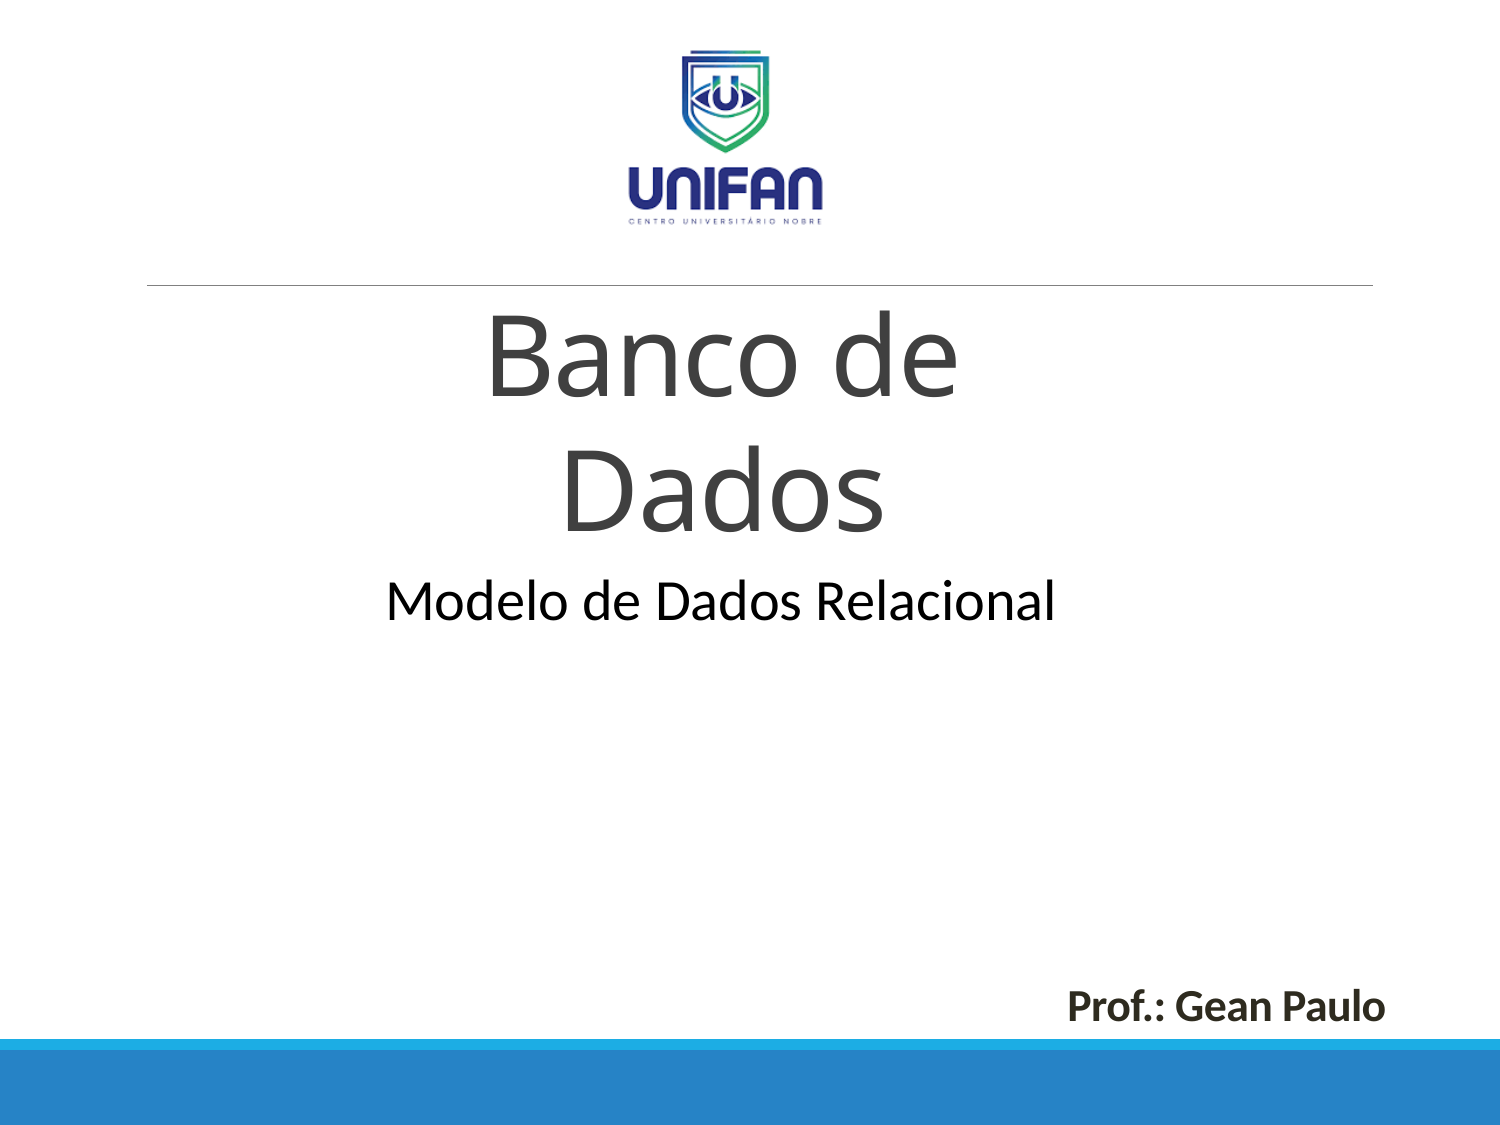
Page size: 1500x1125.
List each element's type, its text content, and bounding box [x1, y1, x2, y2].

title Banco de Dados [351, 282, 1092, 554]
text_box Modelo de Dados Relacional [290, 554, 1153, 640]
picture [589, 11, 854, 276]
text_box Prof.: Gean Paulo [873, 967, 1387, 1031]
